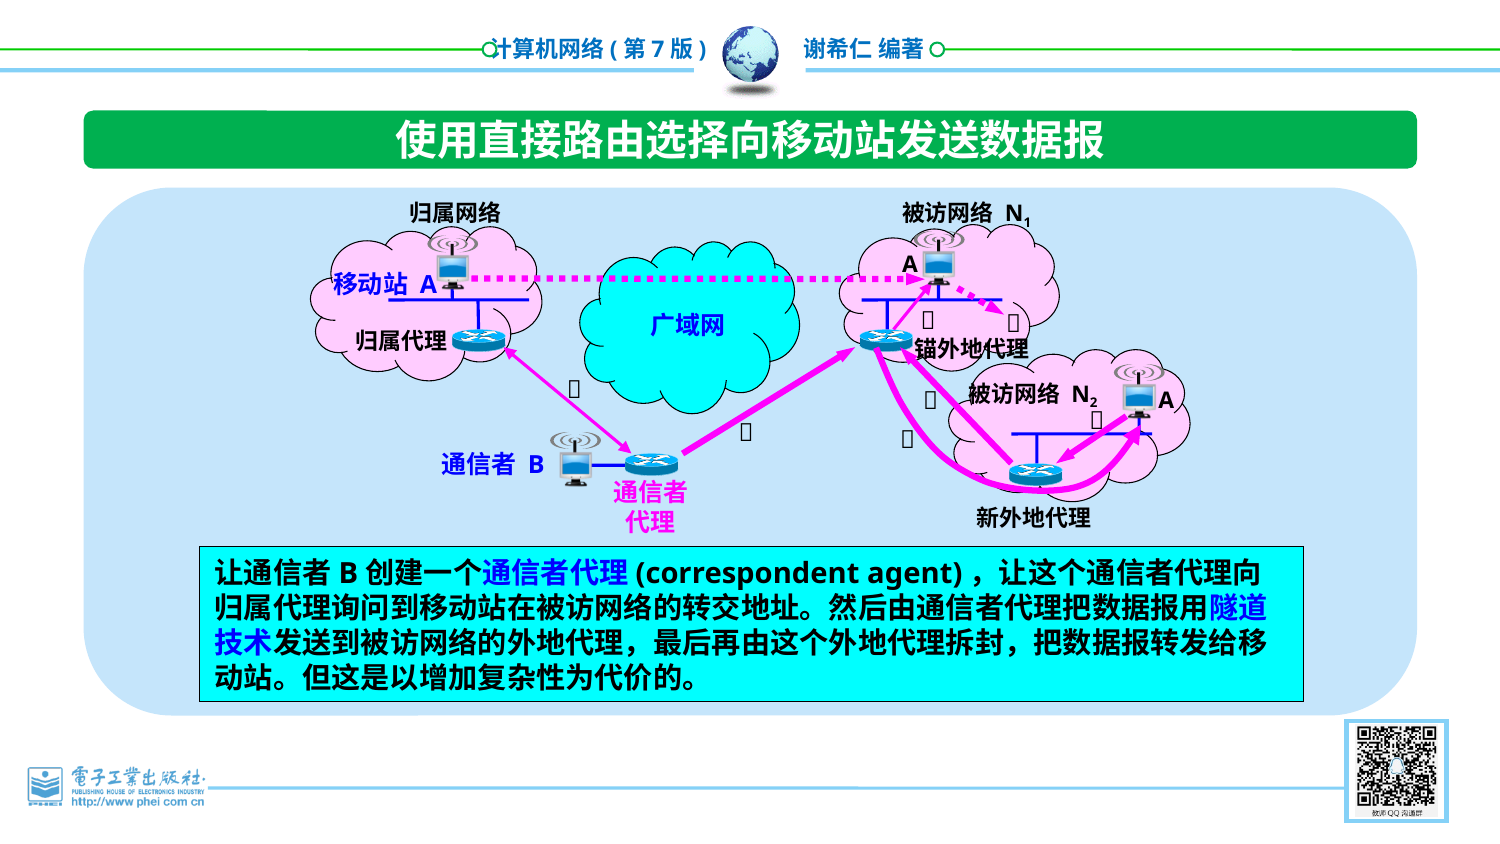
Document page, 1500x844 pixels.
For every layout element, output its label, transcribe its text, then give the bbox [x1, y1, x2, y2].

text_box [81, 185, 1420, 718]
text_box 使用直接路由选择向移动站发送数据报 [380, 106, 1120, 172]
picture [23, 764, 208, 809]
text_box 让通信者B创建一个通信者代理(correspondent agent)，让这个通信者代理向归属代理询问到移动站在被访网络的转交地址。然后由通信者代理把数据报用隧道技术发送到被访网络的外地代理，最后再由这个外地代理拆封，把数据报转发给移动站。但这是以增加复杂性为代价的。 [199, 546, 1304, 702]
text_box [83, 110, 380, 169]
text_box [1120, 110, 1418, 169]
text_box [310, 190, 1191, 546]
picture [720, 24, 780, 100]
picture [1355, 724, 1438, 817]
